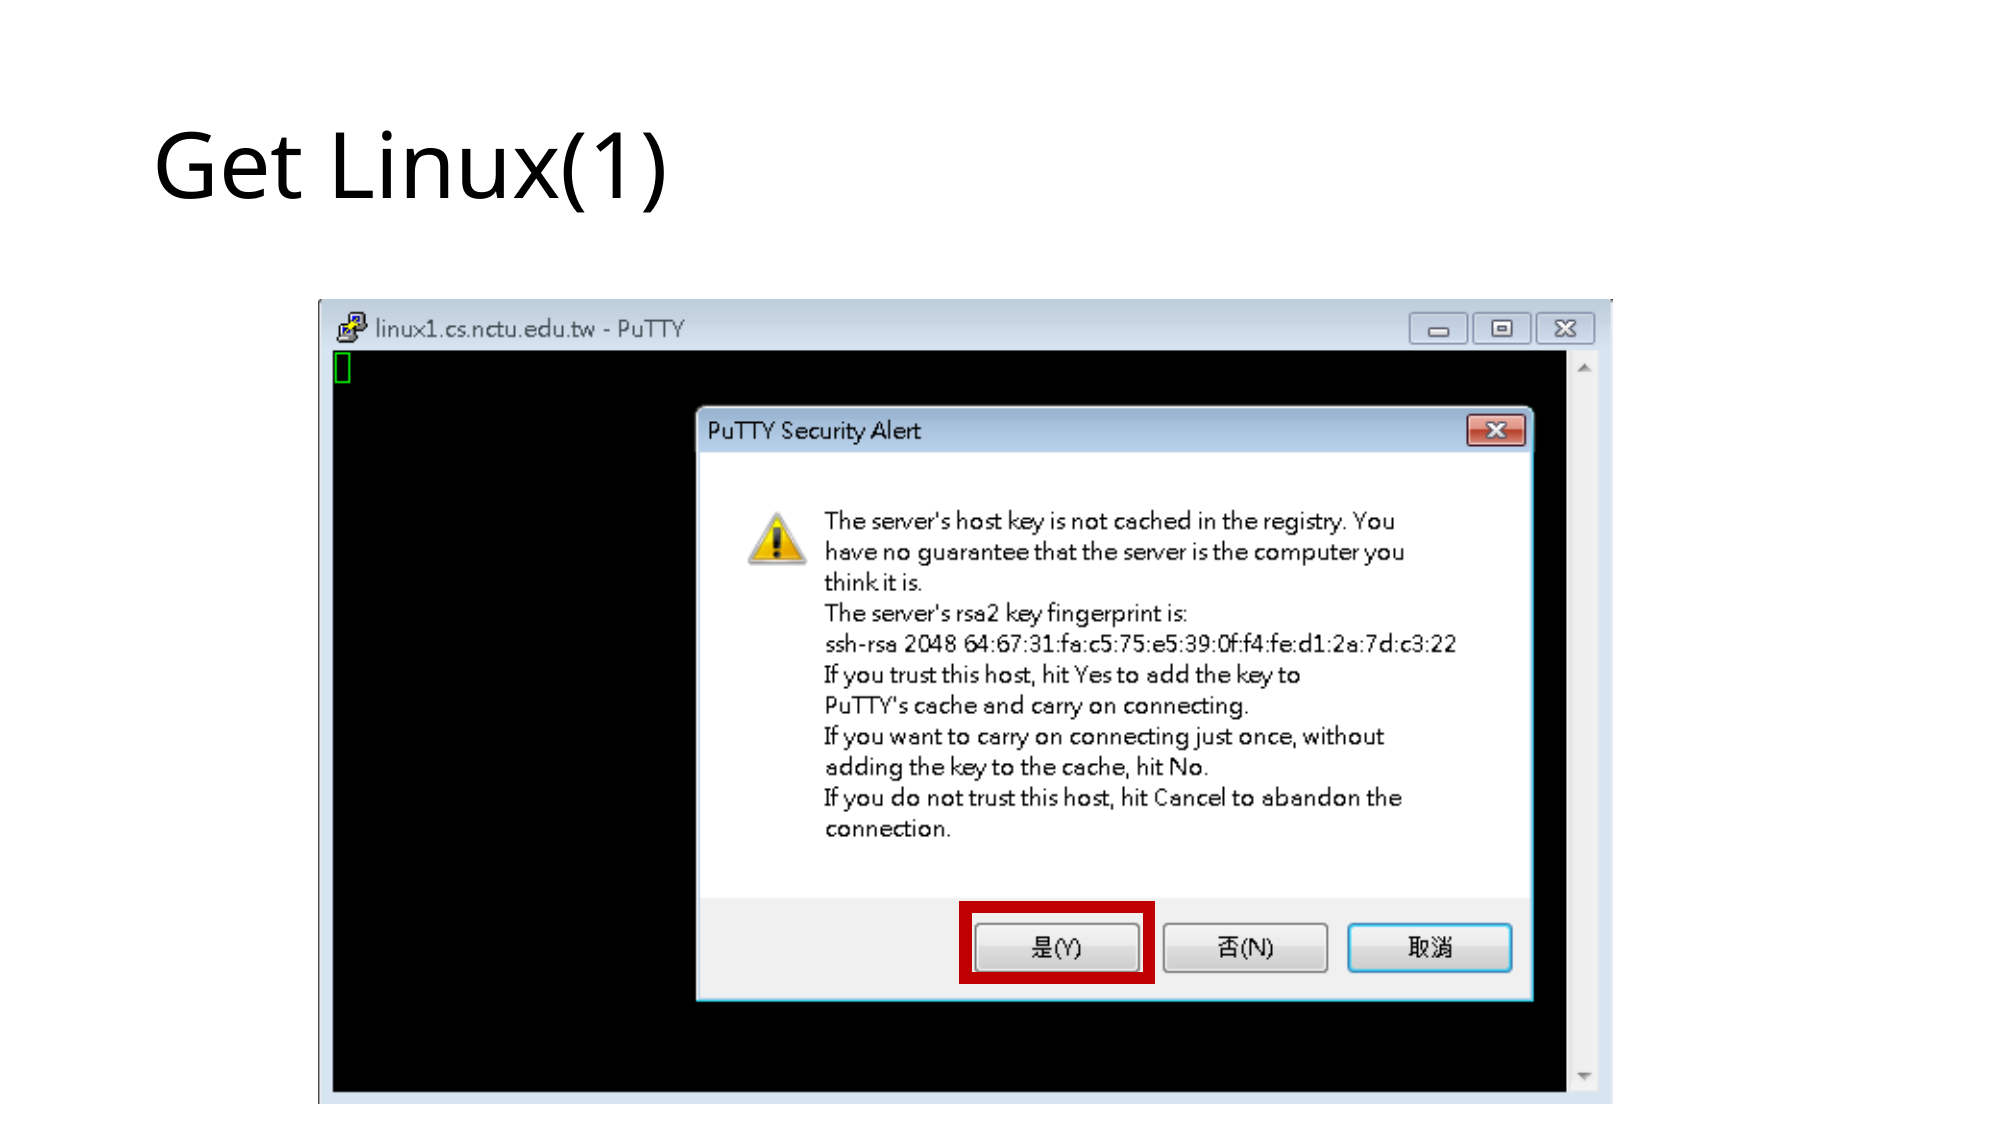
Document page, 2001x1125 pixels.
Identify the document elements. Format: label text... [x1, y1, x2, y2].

picture [318, 299, 1613, 1104]
title Get Linux(1) [137, 59, 1863, 278]
